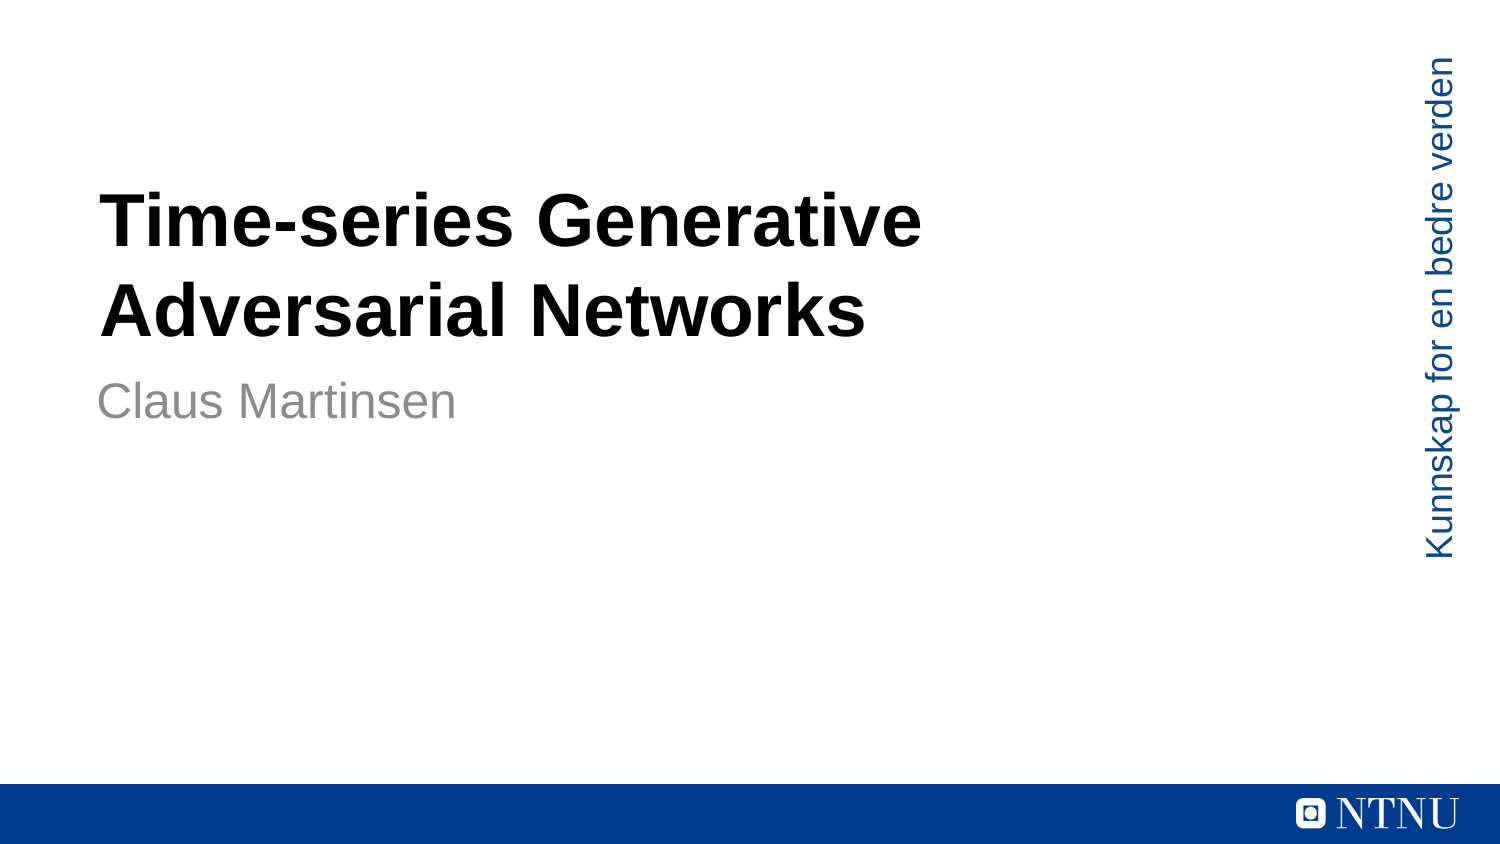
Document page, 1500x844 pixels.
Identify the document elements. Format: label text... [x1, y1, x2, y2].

text_box Kunnskap for en bedre verden [1407, 39, 1467, 576]
title Time-series Generative Adversarial Networks [84, 164, 1360, 362]
subtitle Claus Martinsen [81, 361, 1357, 577]
picture [0, 784, 1500, 844]
